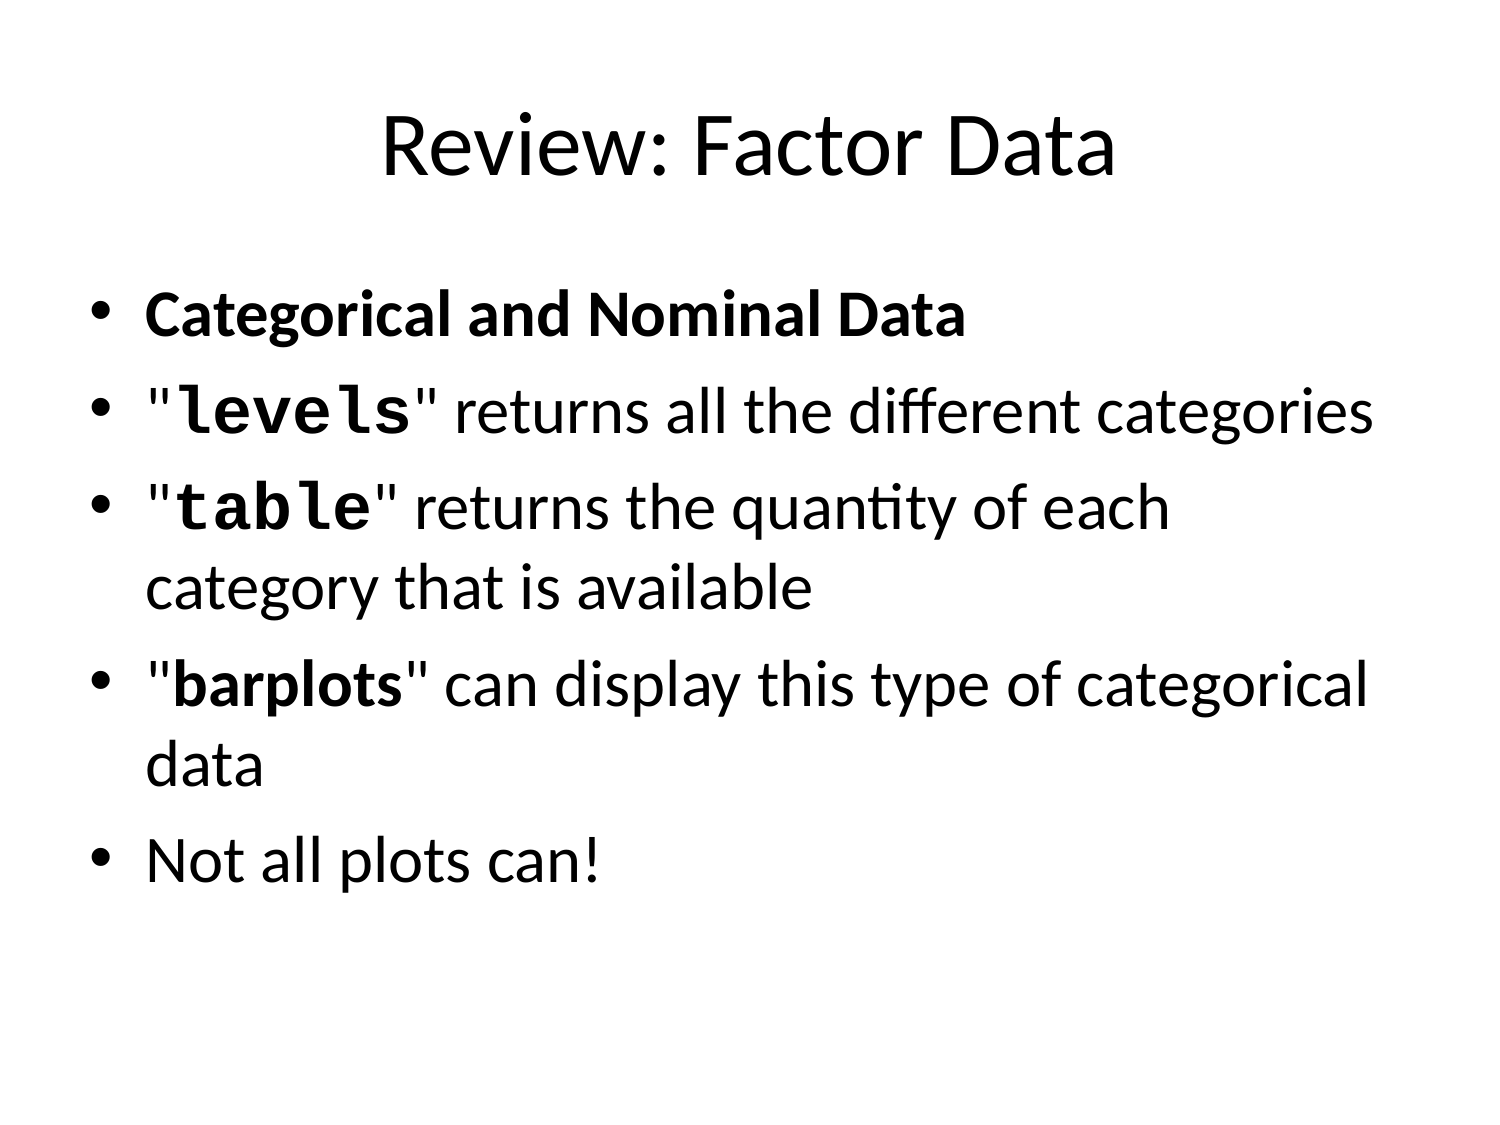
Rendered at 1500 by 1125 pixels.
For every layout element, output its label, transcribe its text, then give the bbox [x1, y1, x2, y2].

text_box Categorical and Nominal Data "levels" returns all the different categories "table" returns the quantity of each category that is available "barplots" can display this type of categorical data Not all plots can! [74, 262, 1425, 1005]
text_box Review: Factor Data [74, 45, 1425, 233]
